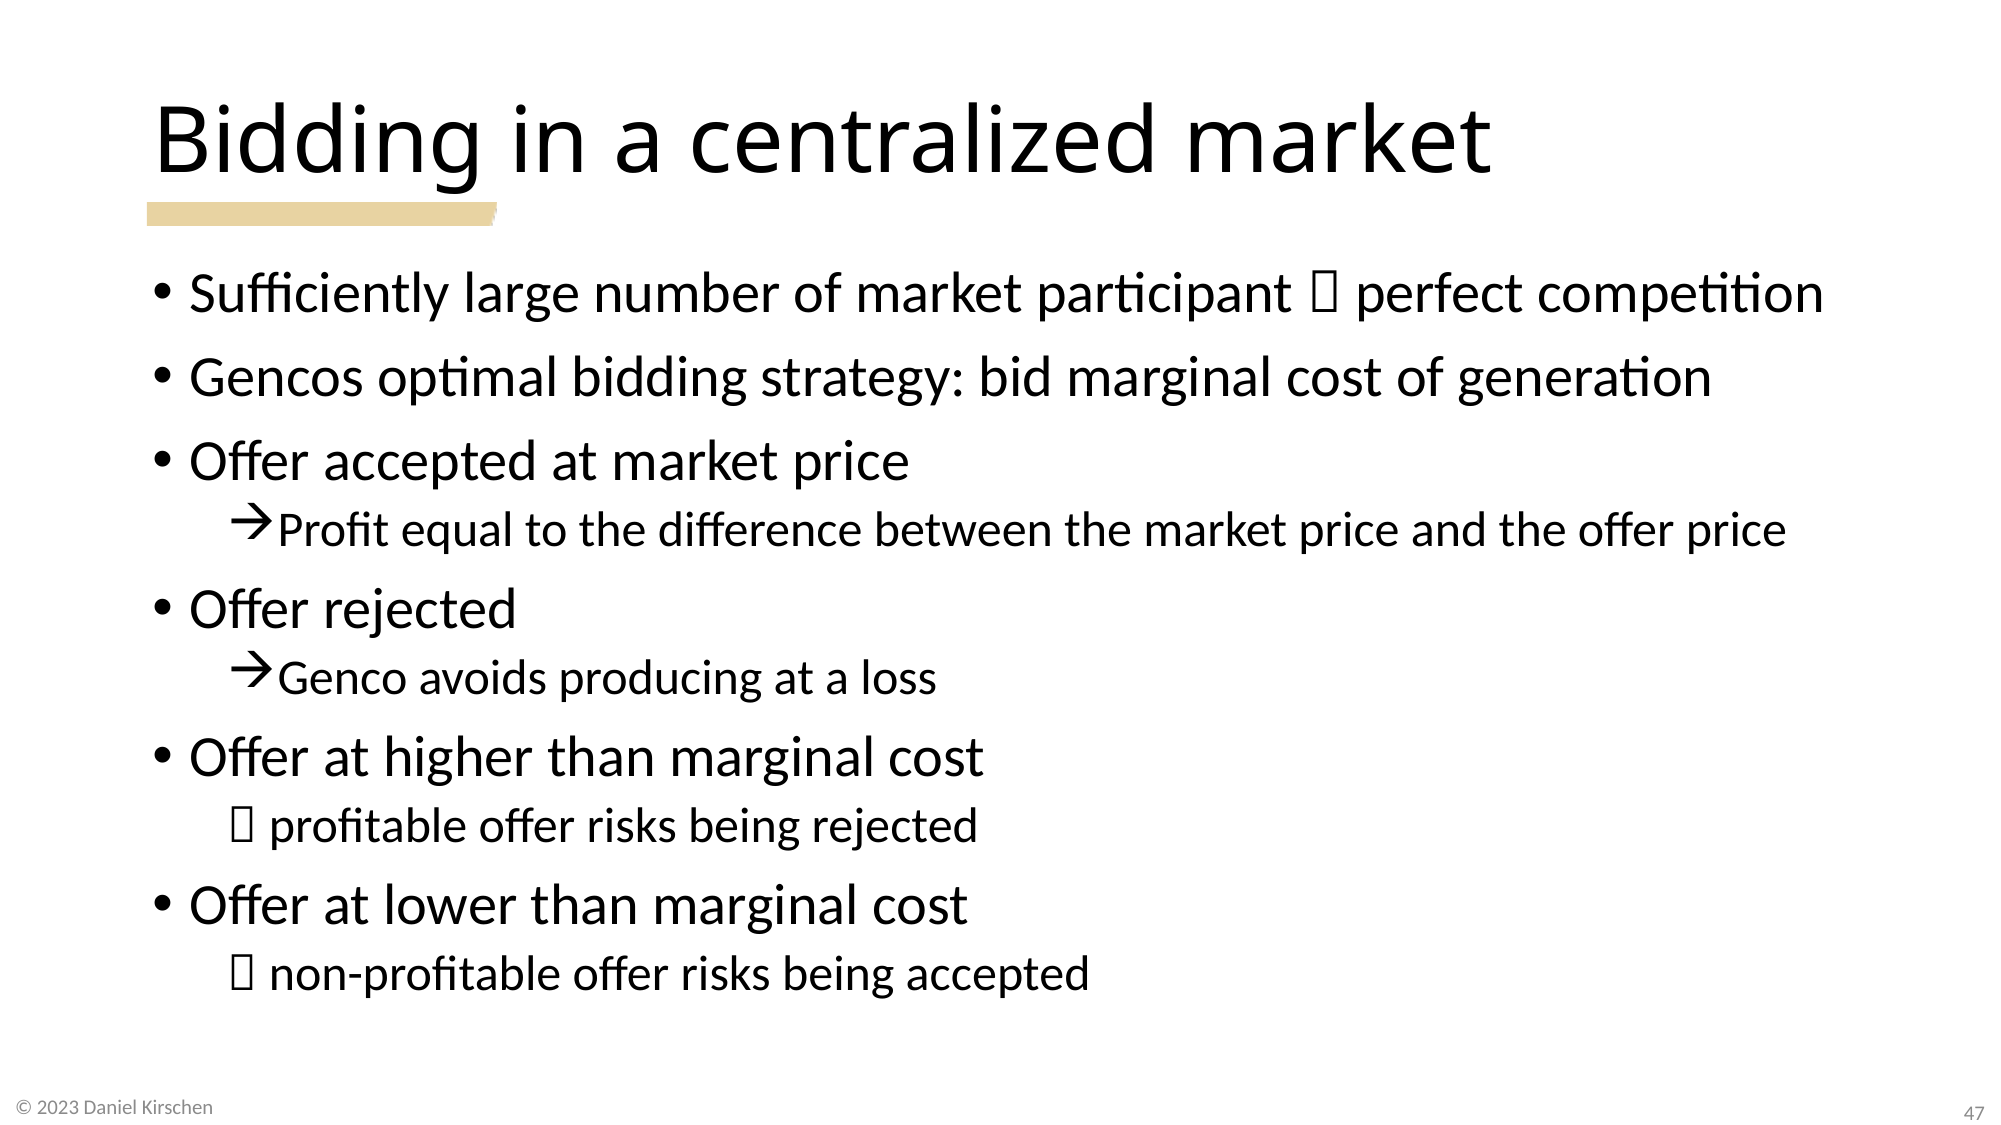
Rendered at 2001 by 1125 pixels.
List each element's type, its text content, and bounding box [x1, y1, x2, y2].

slide_number © 2023 Daniel Kirschen [0, 1080, 517, 1125]
title Bidding in a centralized market [137, 59, 1863, 226]
slide_number 47 [1550, 1088, 2000, 1125]
list Sufficiently large number of market participant  perfect competition Gencos optimal bidding strategy: bid marginal cost of generation Offer accepted at market price Profit equal to the difference between the market price and the offer price Offer rejected Genco avoids producing at a loss Offer at higher than marginal cost  profitable offer risks being rejected Offer at lower than marginal cost  non-profitable offer risks being accepted [137, 255, 1952, 1014]
